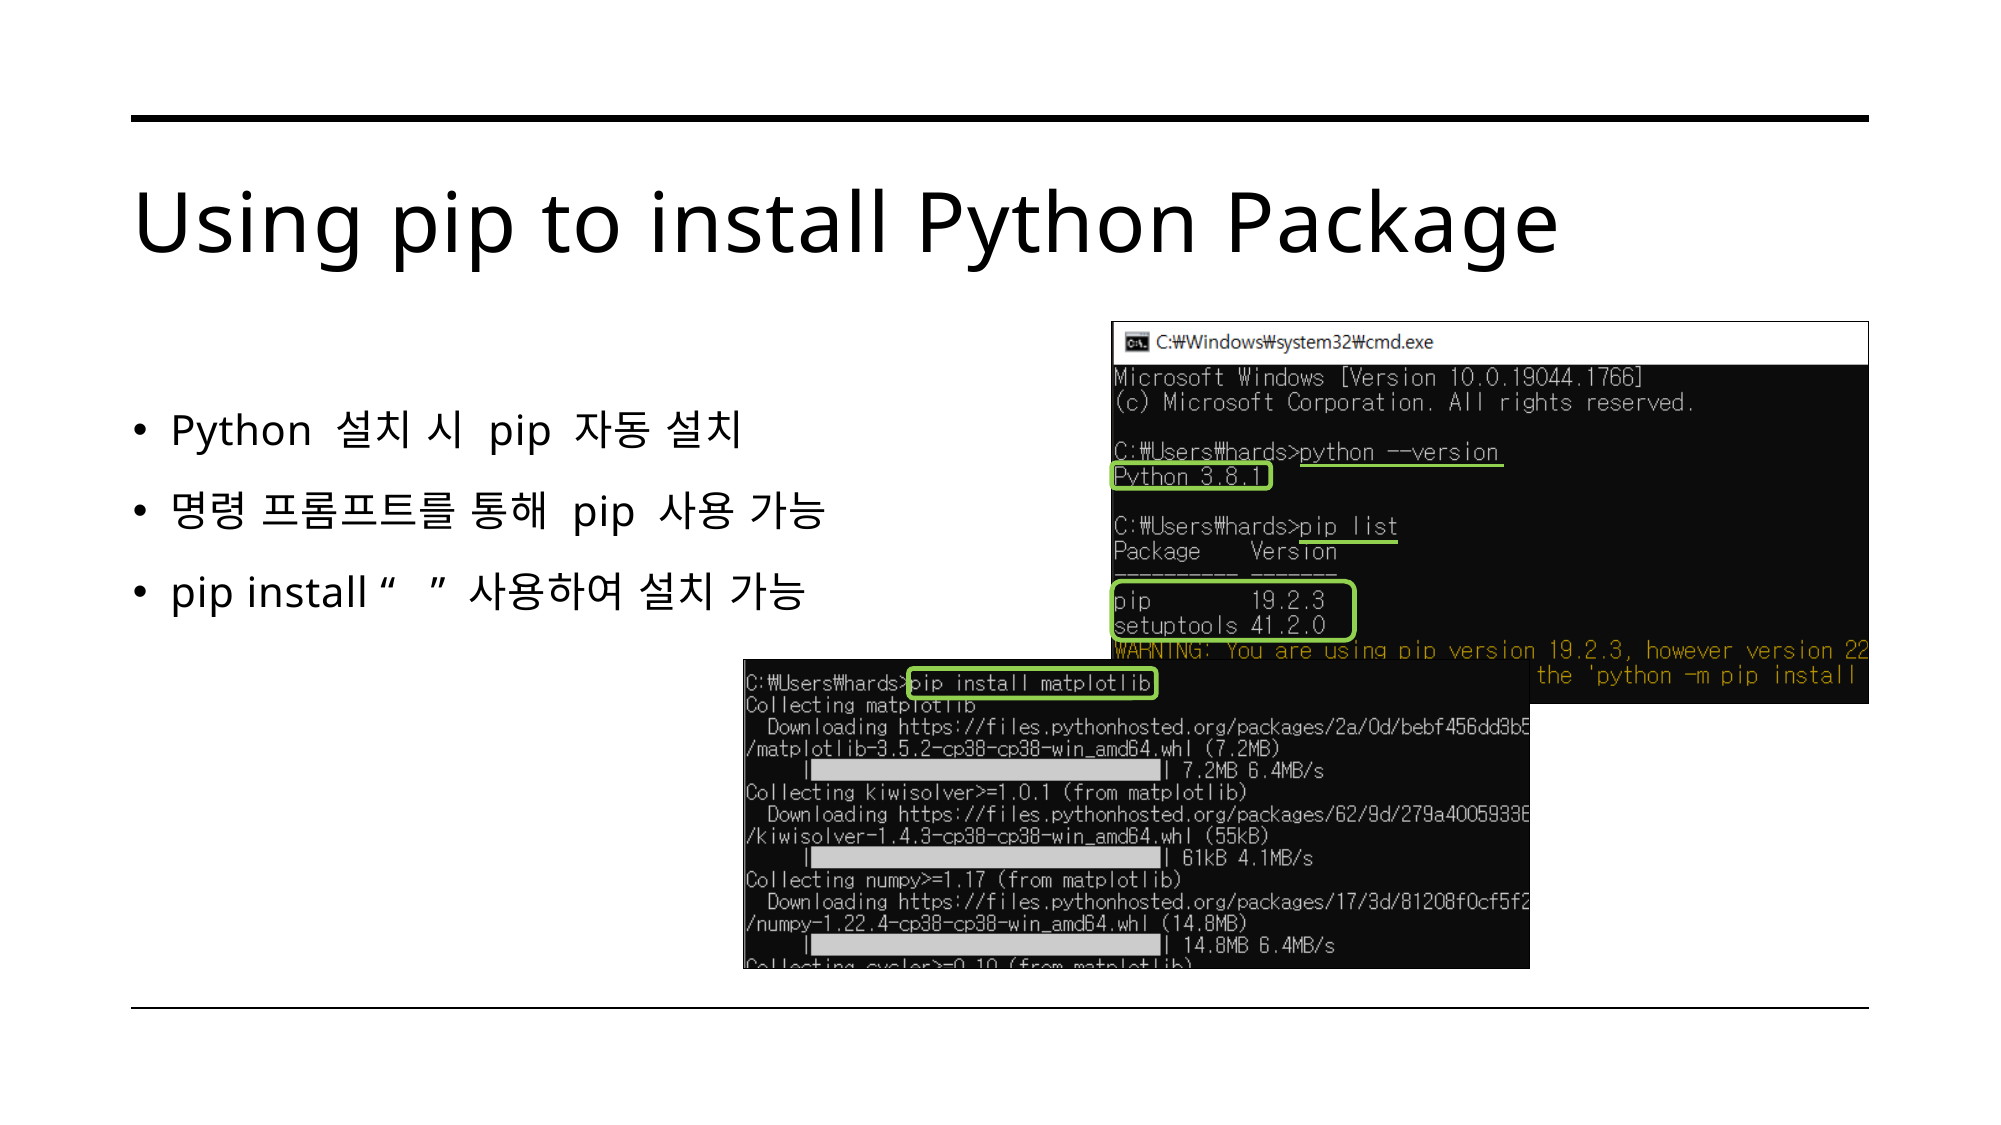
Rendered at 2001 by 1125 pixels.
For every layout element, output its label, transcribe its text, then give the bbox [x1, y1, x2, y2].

picture [743, 321, 1869, 969]
list Python 설치 시 pip 자동 설치 명령 프롬프트를 통해 pip 사용 가능 pip install “ ” 사용하여 설치 가능 [114, 376, 1869, 973]
title Using pip to install Python Package [114, 151, 1869, 376]
